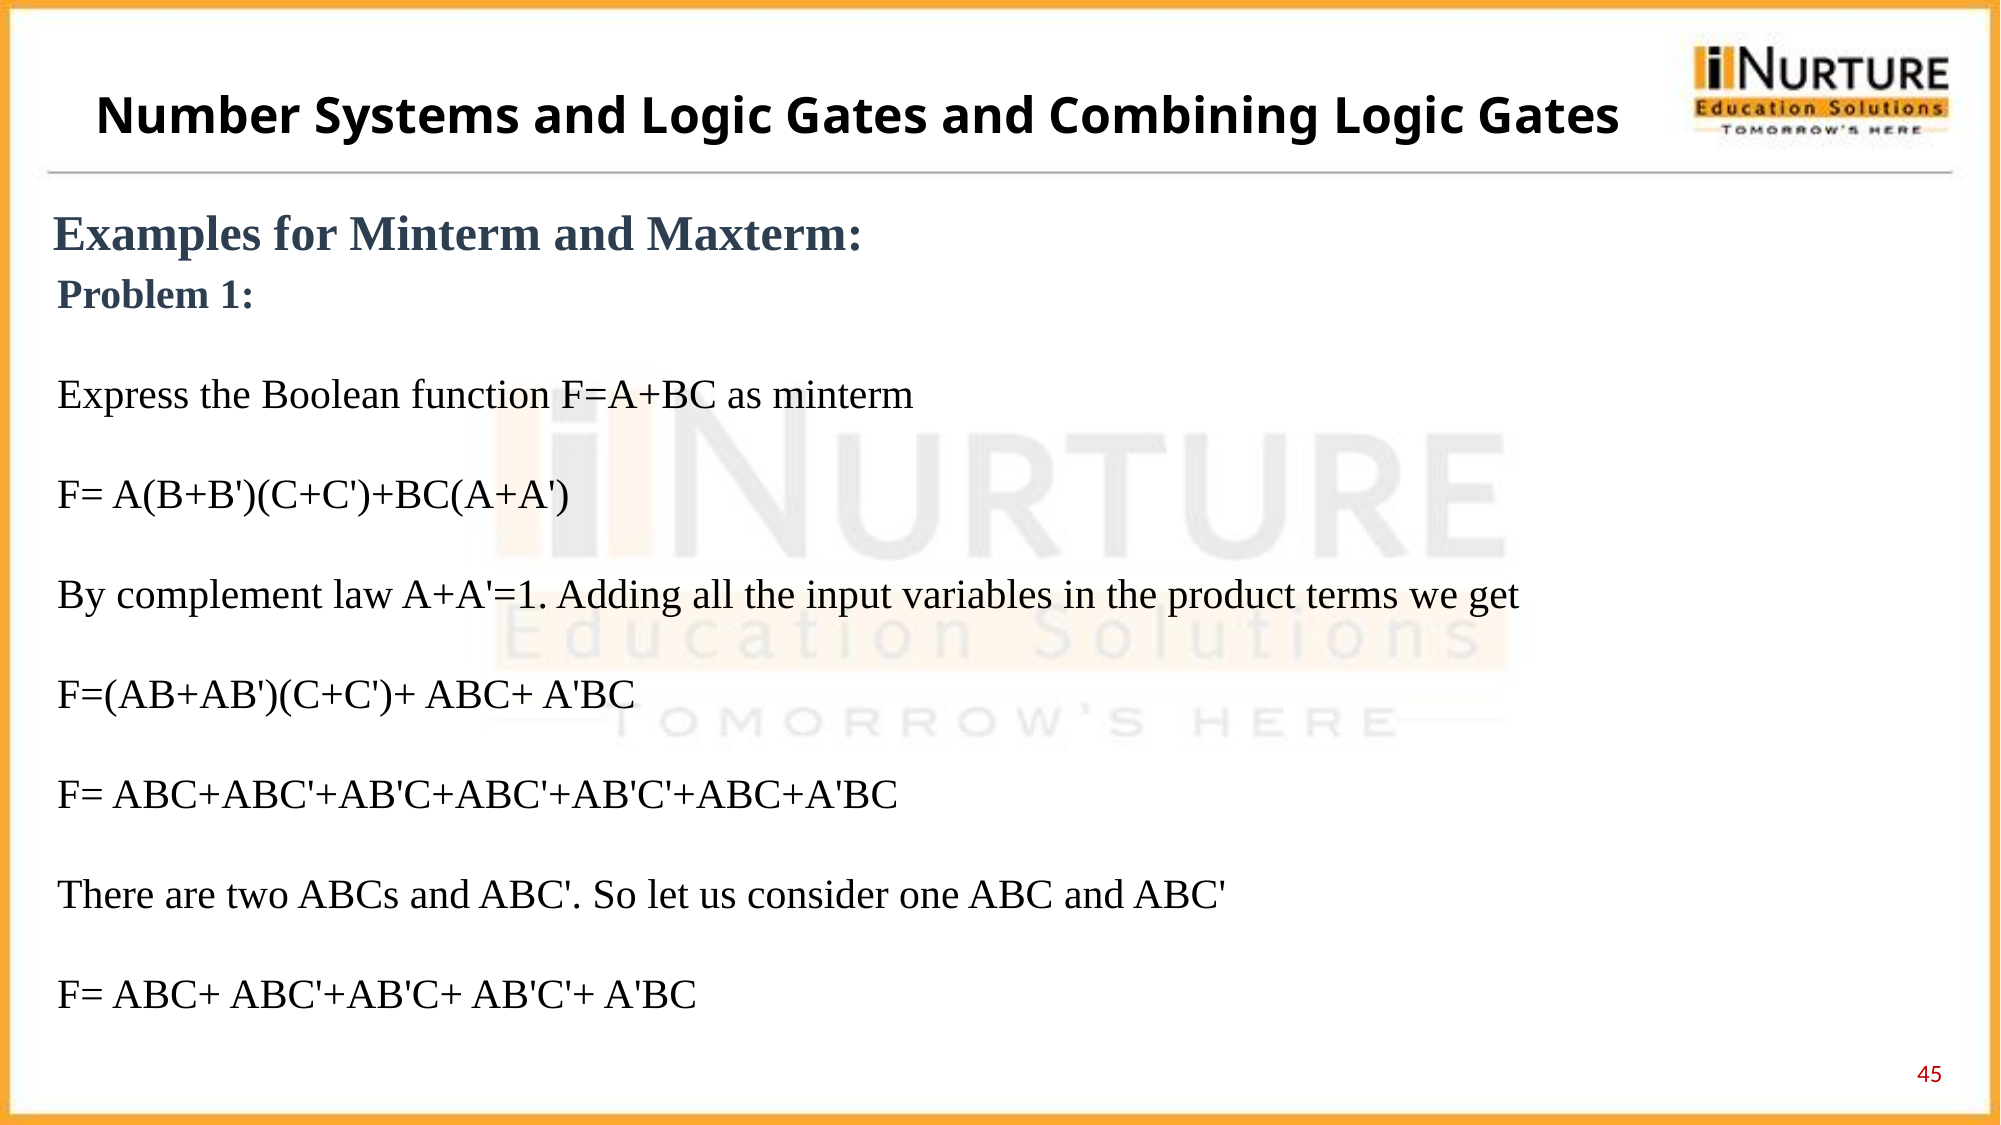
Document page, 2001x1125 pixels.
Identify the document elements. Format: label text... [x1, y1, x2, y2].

text_box Problem 1: Express the Boolean function F=A+BC as minterm F= A(B+B')(C+C')+BC(A+A') By complement law A+A'=1. Adding all the input variables in the product terms we get F=(AB+AB')(C+C')+ ABC+ A'BC F= ABC+ABC'+AB'C+ABC'+AB'C'+ABC+A'BC There are two ABCs and ABC'. So let us consider one ABC and ABC' F= ABC+ ABC'+AB'C+ AB'C'+ A'BC [42, 258, 1958, 1024]
picture [0, 0, 2001, 1125]
text_box Examples for Minterm and Maxterm: [38, 193, 1038, 268]
text_box Number Systems and Logic Gates and Combining Logic Gates [80, 75, 1707, 151]
slide_number 45 [1861, 1042, 1958, 1103]
